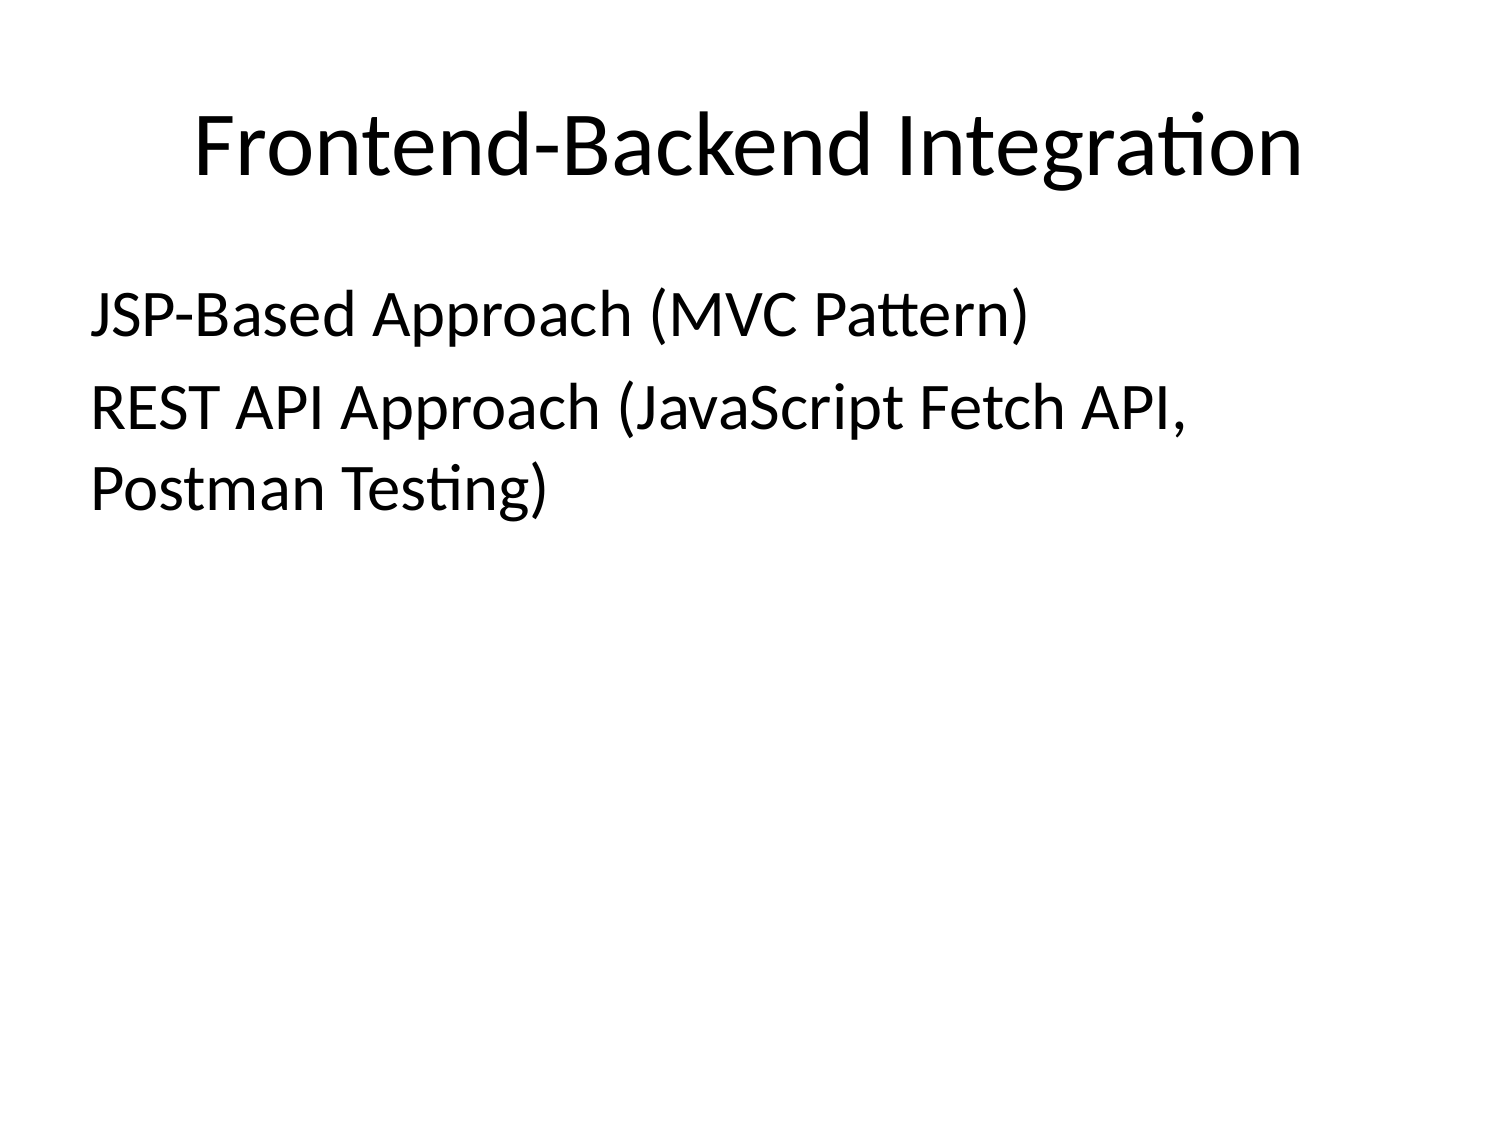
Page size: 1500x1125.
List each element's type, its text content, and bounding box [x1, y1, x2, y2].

title Frontend-Backend Integration [75, 45, 1425, 233]
list JSP-Based Approach (MVC Pattern) REST API Approach (JavaScript Fetch API, Postman Testing) [75, 262, 1425, 1005]
